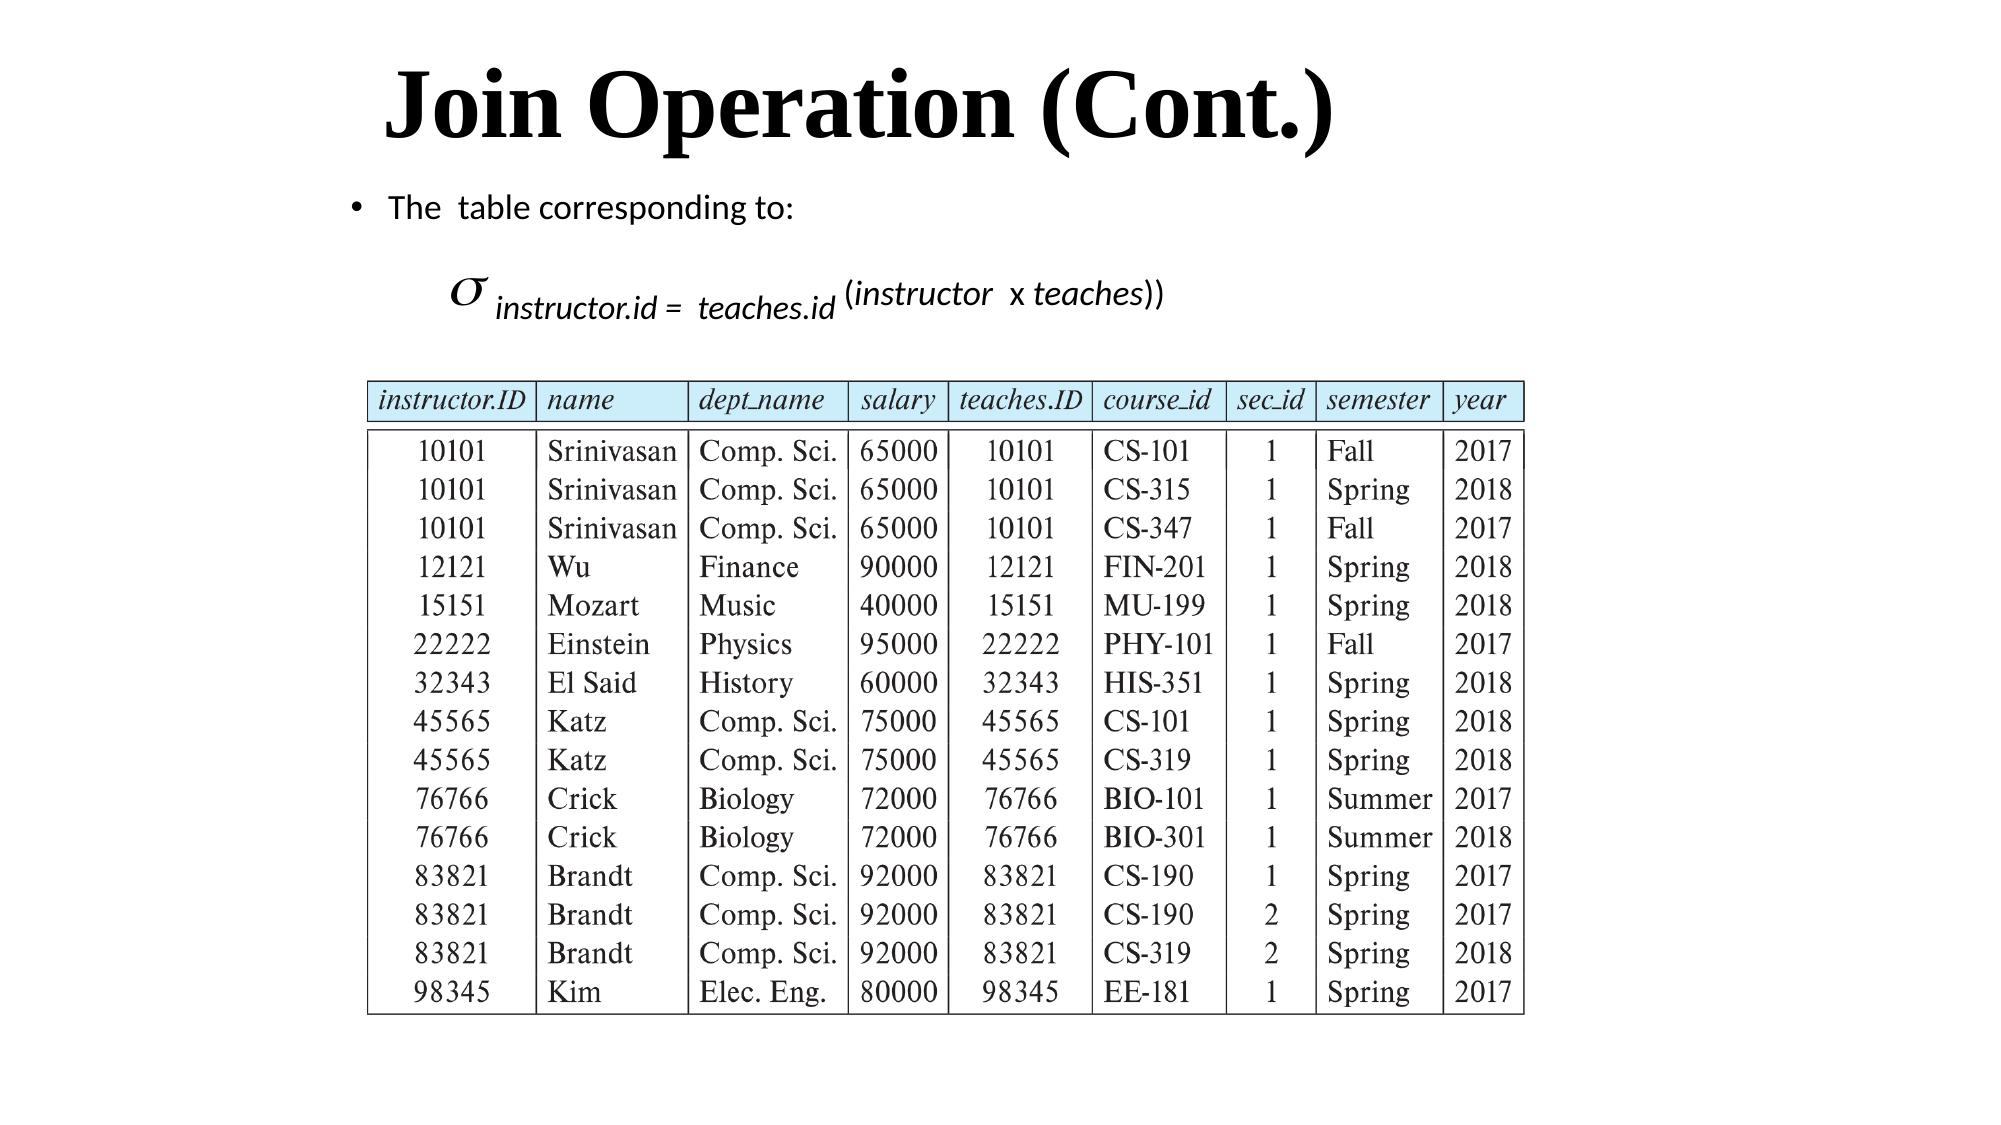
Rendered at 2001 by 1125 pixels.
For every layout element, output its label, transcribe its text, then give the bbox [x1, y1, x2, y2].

text_box Join Operation (Cont.) [368, 44, 1694, 145]
picture [335, 357, 1553, 1036]
text_box The table corresponding to:  instructor.id = teaches.id (instructor x teaches)) [335, 181, 1556, 321]
